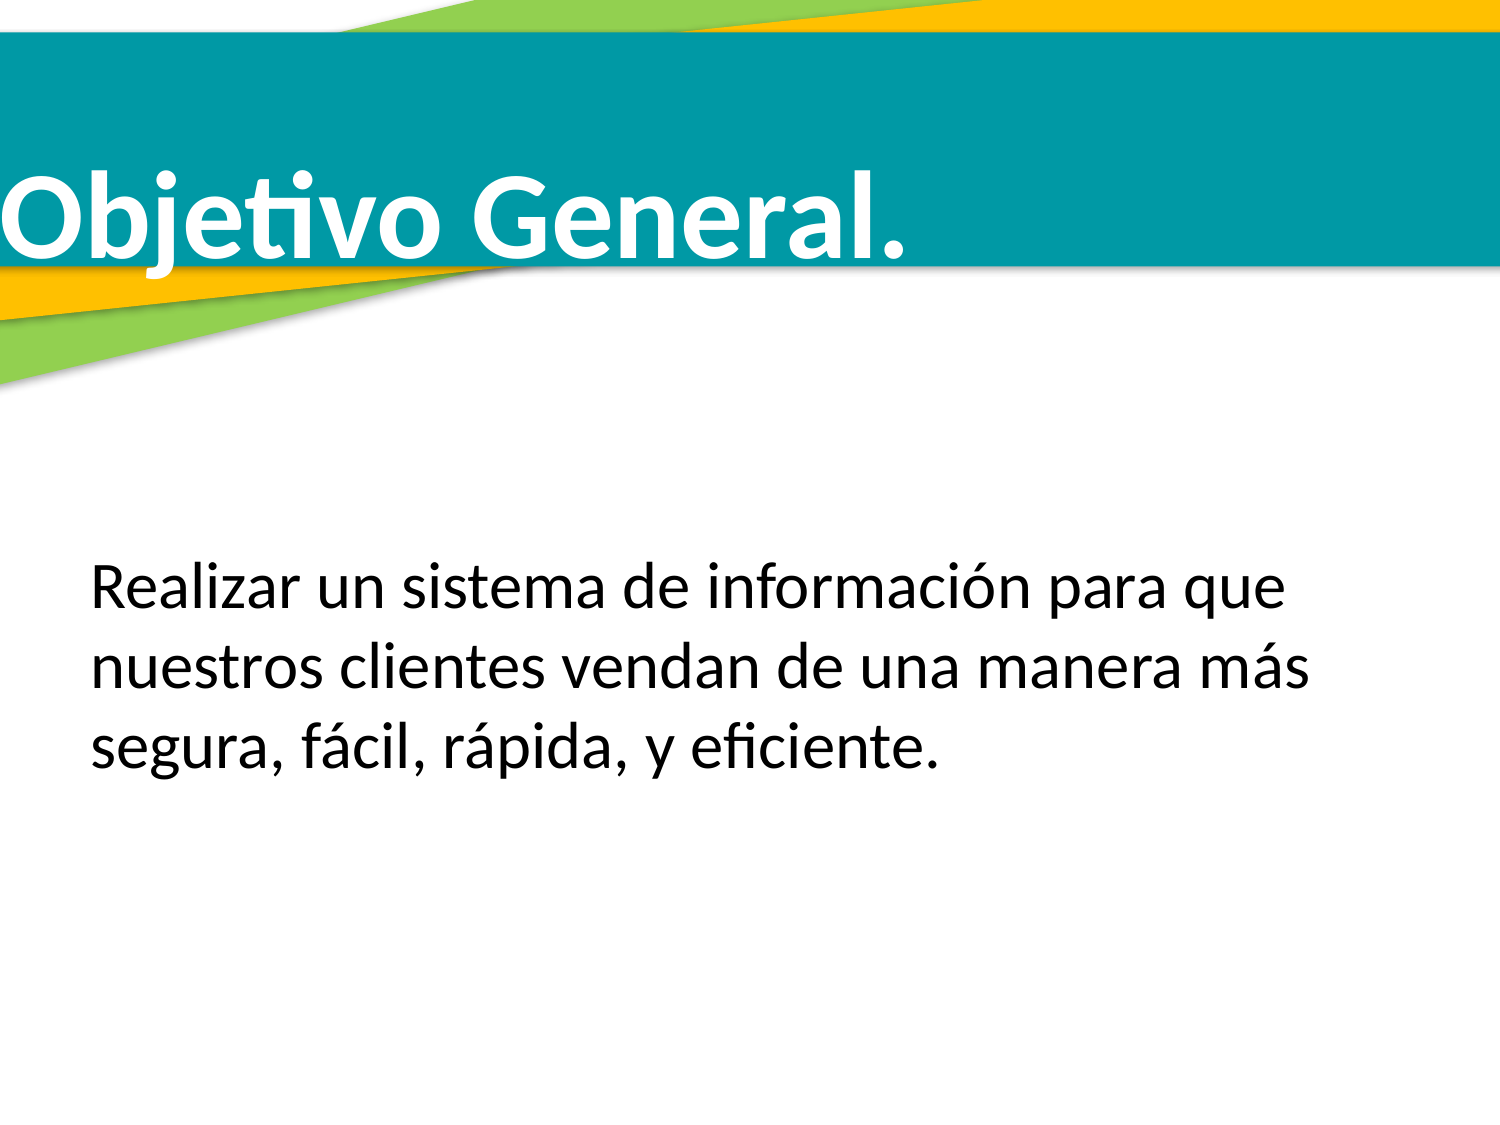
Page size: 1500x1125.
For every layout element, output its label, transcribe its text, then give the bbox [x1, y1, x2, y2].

text_box Objetivo General. [0, 132, 77, 285]
text_box [267, 419, 1472, 1066]
text_box [77, 92, 1291, 286]
text_box Realizar un sistema de información para que nuestros clientes vendan de una manera más segura, fácil, rápida, y eficiente. [75, 301, 1446, 1023]
